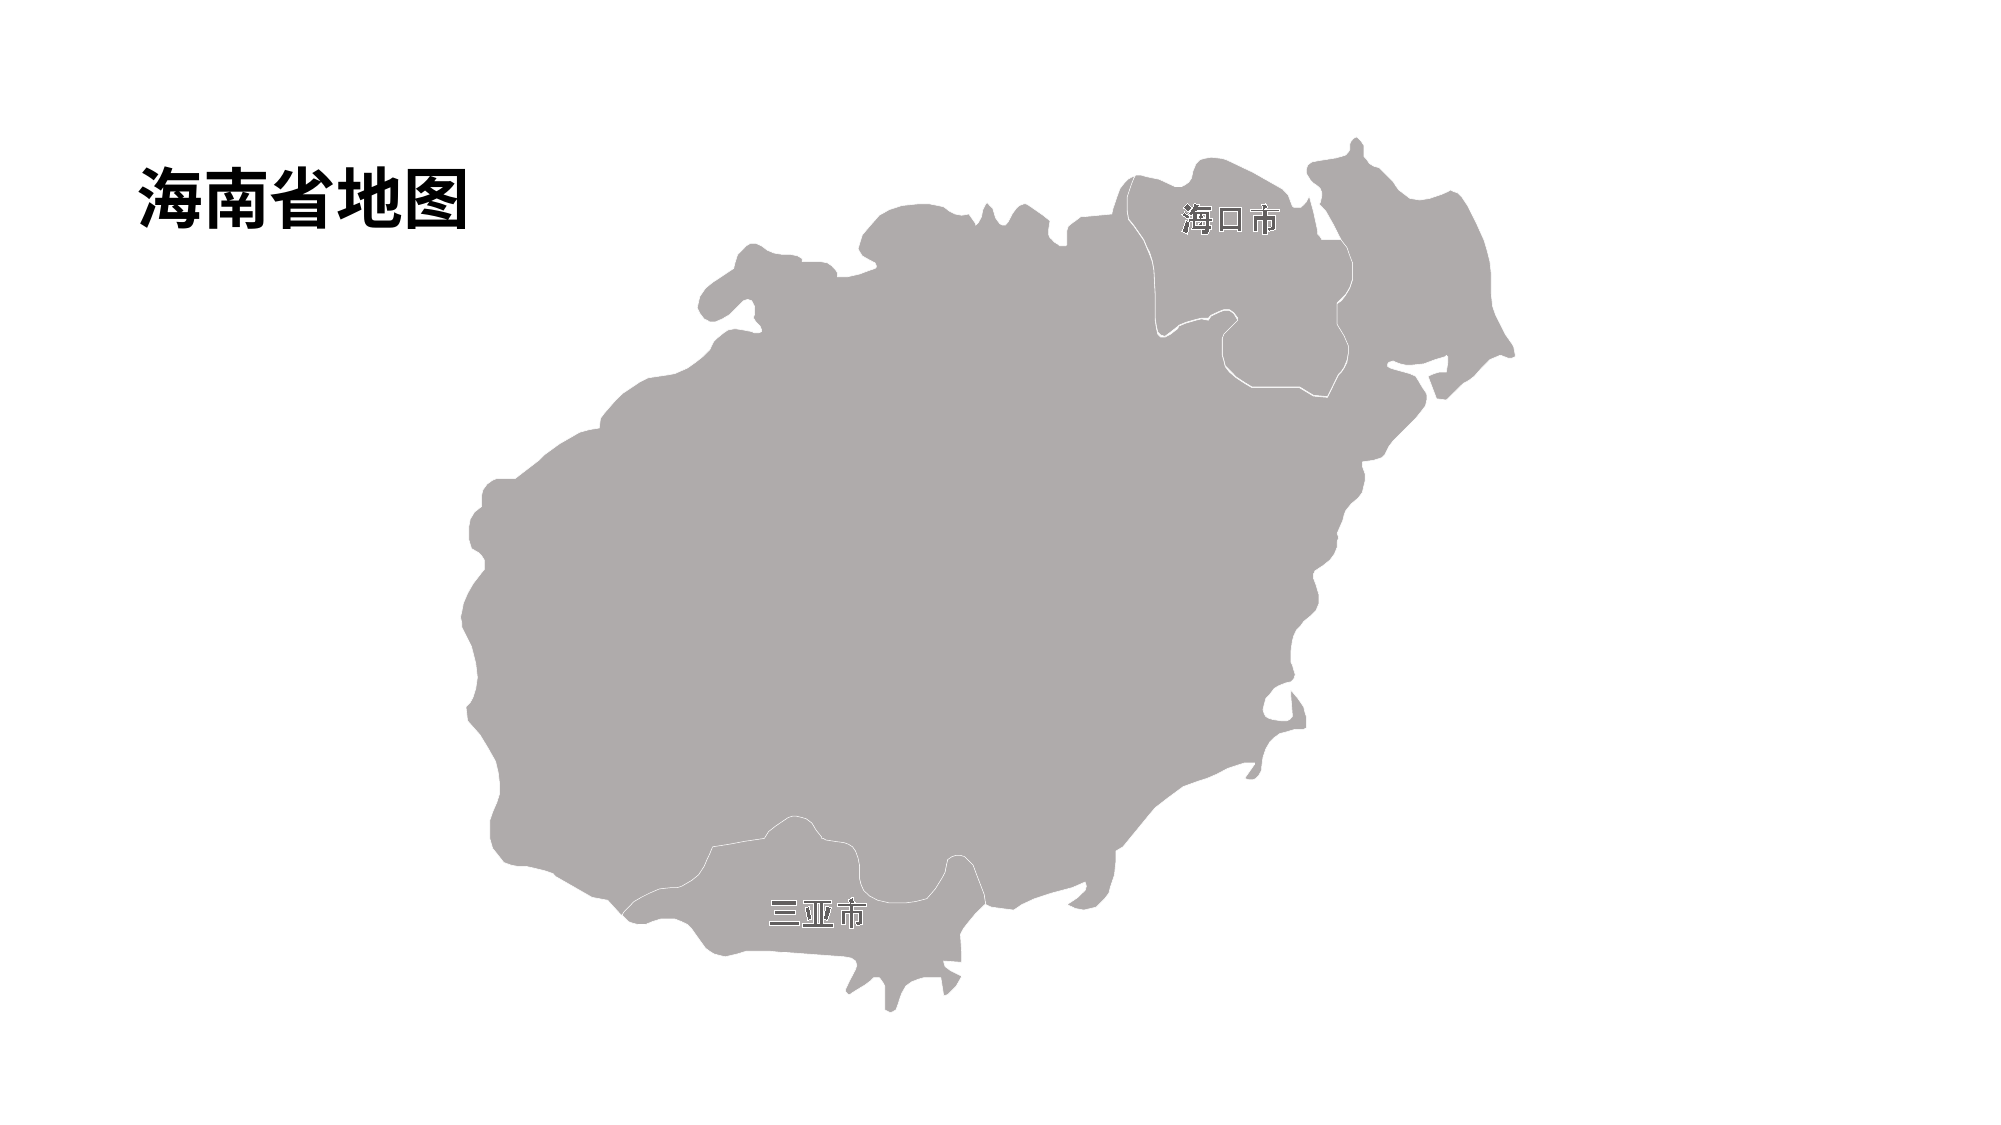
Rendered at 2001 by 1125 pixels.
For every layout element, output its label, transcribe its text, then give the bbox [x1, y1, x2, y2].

text_box 海南省地图 [34, 109, 485, 245]
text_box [460, 136, 1516, 1013]
